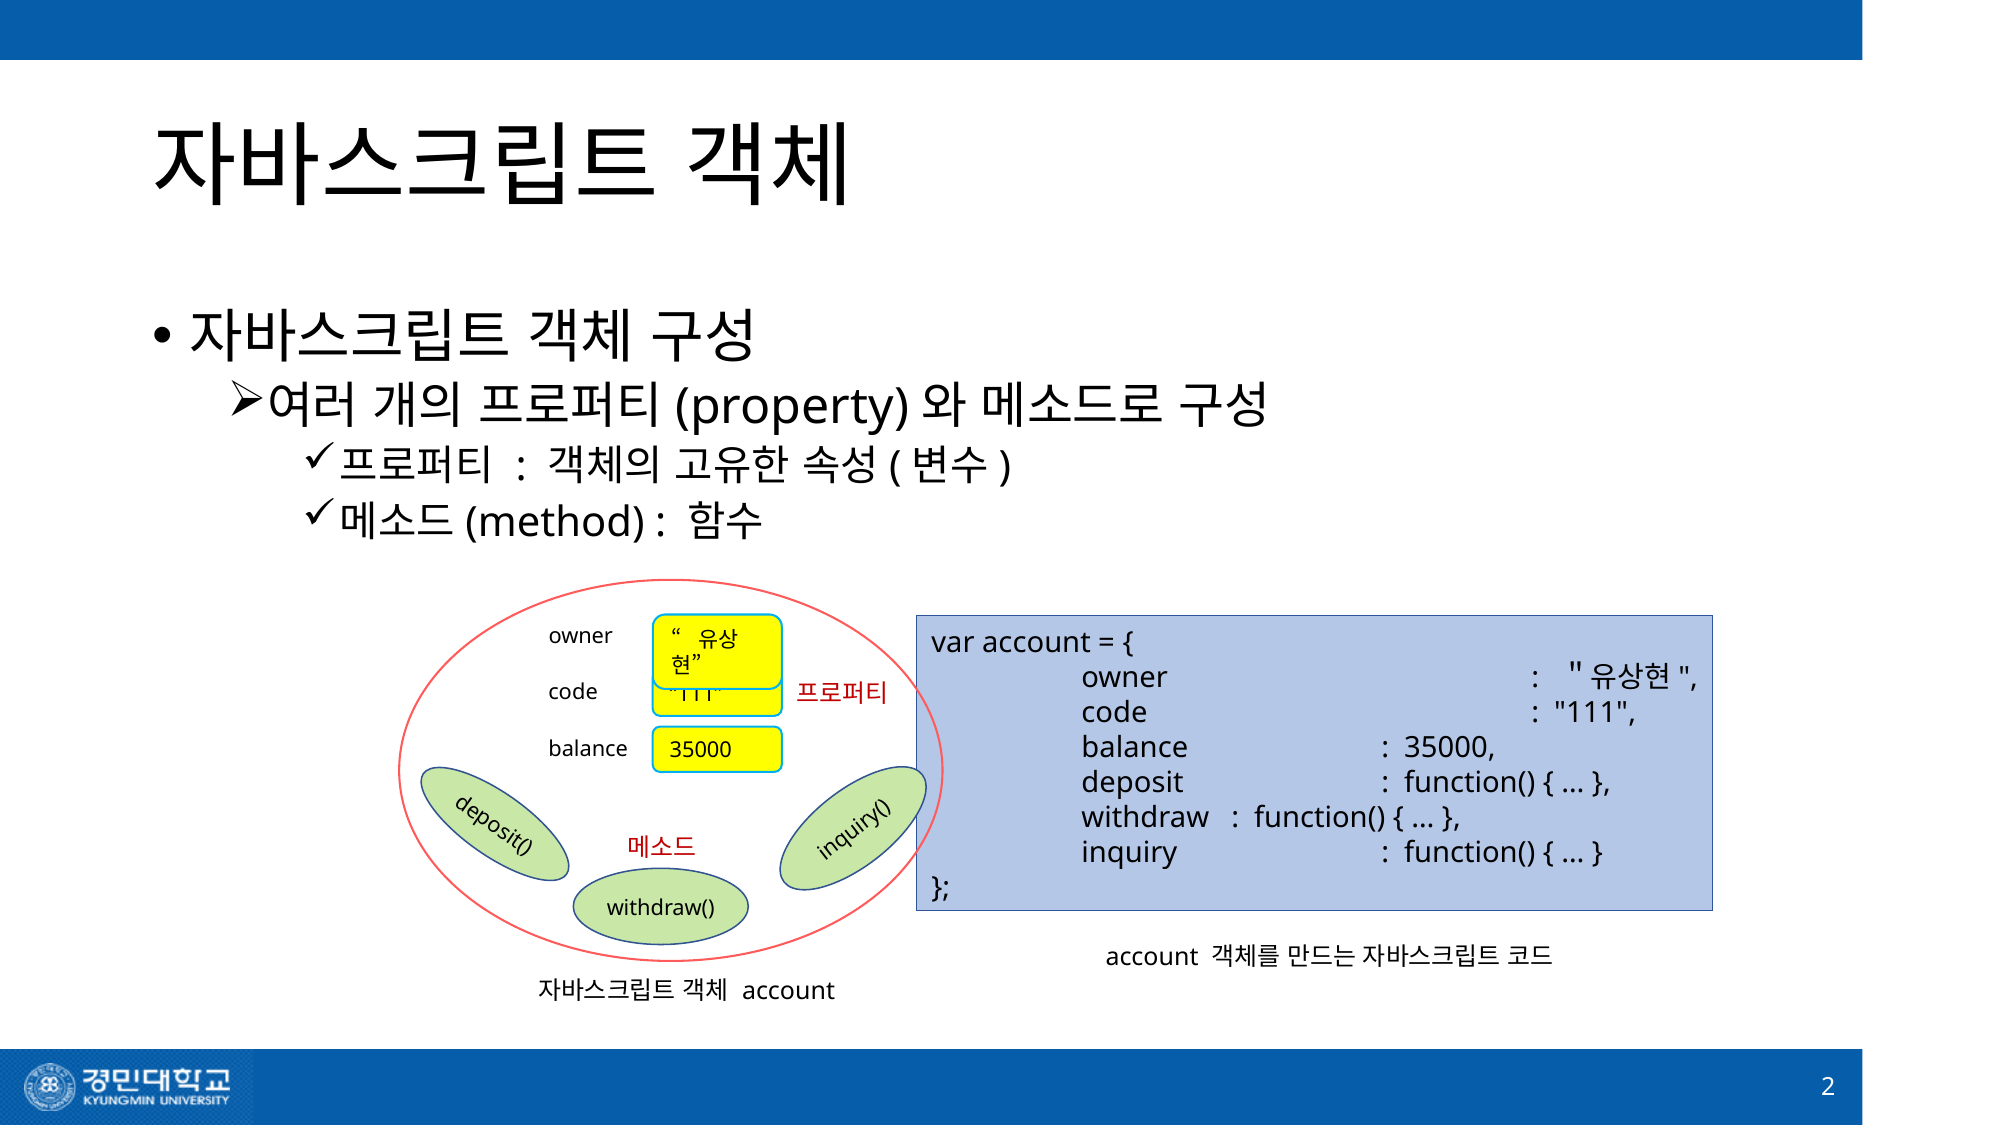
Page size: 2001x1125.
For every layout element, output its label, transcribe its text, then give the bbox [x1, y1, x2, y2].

text_box account 객체를 만드는 자바스크립트 코드 [1090, 933, 1570, 978]
text_box 자바스크립트 객체 account [523, 966, 851, 1012]
text_box balance [531, 724, 658, 771]
text_box var account = { owner : ＂유상현", code : "111", balance : 35000, deposit : function() { … }, withdraw : function() { … }, inquiry : function() { … } }; [916, 615, 1713, 911]
text_box 35000 [652, 726, 782, 772]
slide_number 2 [1758, 1057, 1851, 1117]
text_box “유상현” [652, 614, 782, 689]
text_box owner [531, 612, 633, 658]
title 자바스크립트 객체 [137, 59, 1863, 278]
text_box 프로퍼티 [781, 670, 904, 716]
list 자바스크립트 객체 구성 여러 개의 프로퍼티(property)와 메소드로 구성 프로퍼티 : 객체의 고유한 속성(변수) 메소드(method) : 함수 [137, 299, 1863, 1014]
text_box “111” [652, 679, 782, 716]
text_box 메소드 [612, 823, 712, 869]
picture [0, 1049, 253, 1125]
text_box [398, 578, 944, 962]
text_box code [531, 668, 654, 714]
text_box inquiry() [779, 765, 928, 891]
